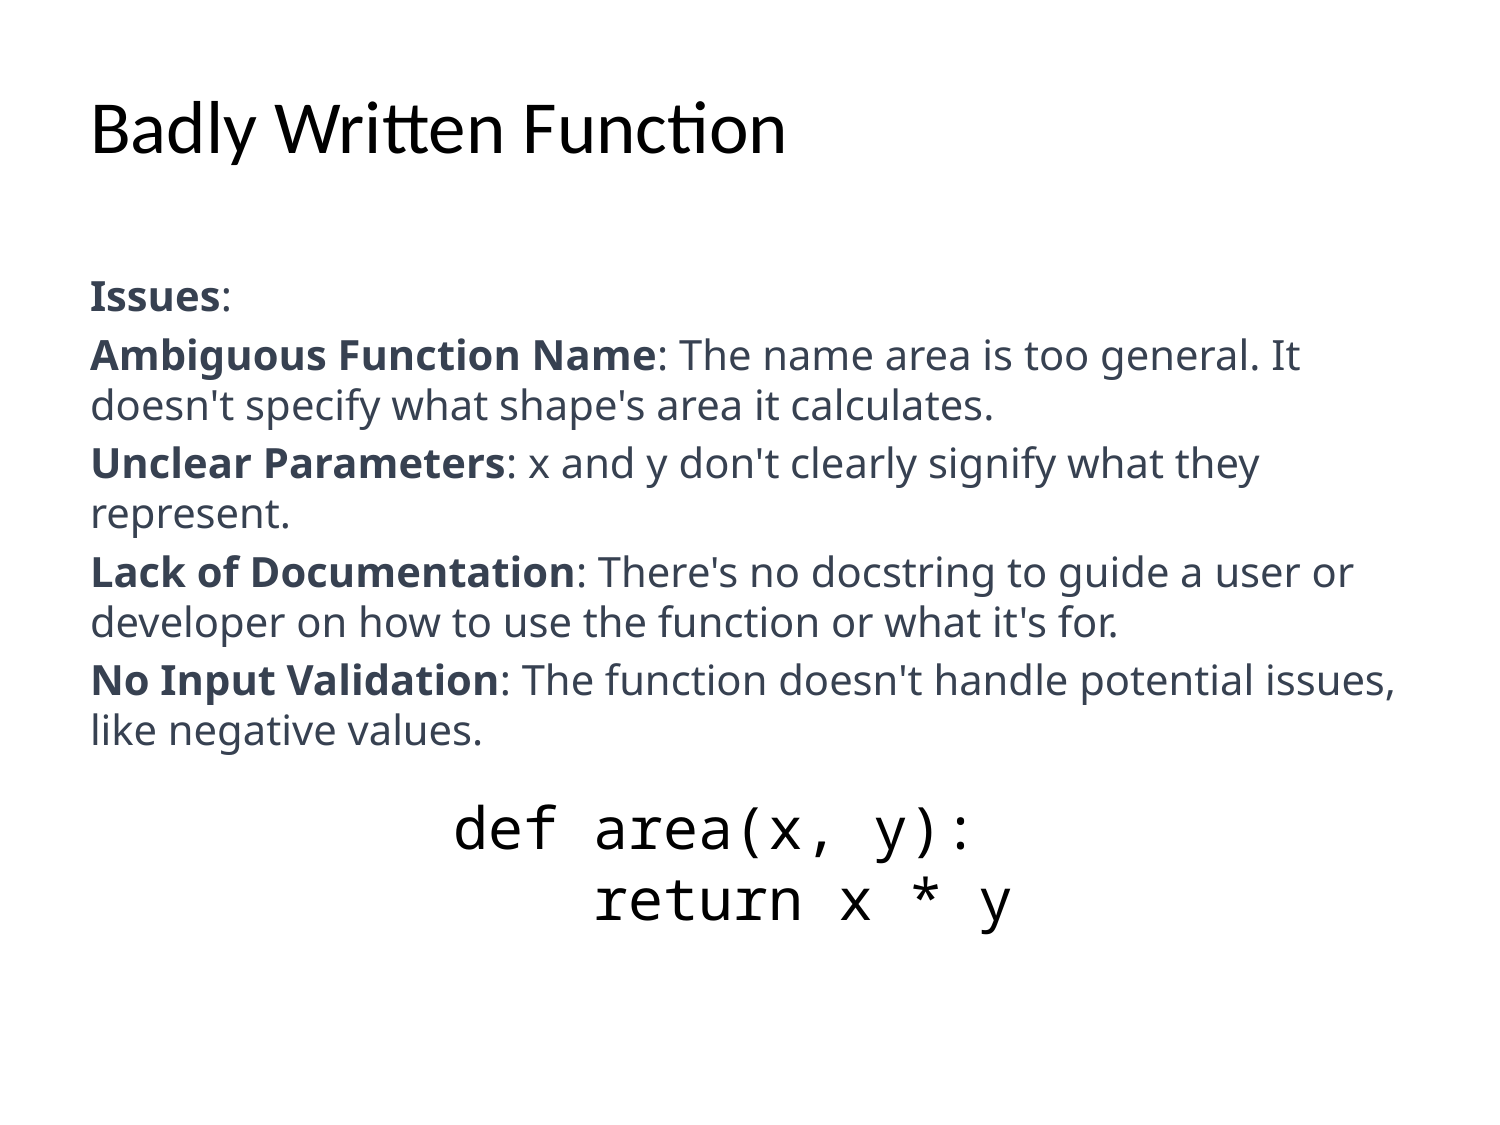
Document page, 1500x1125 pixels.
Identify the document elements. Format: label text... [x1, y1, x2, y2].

title Badly Written Function [75, 75, 1425, 262]
list Issues: Ambiguous Function Name: The name area is too general. It doesn't specify what shape's area it calculates. Unclear Parameters: x and y don't clearly signify what they represent. Lack of Documentation: There's no docstring to guide a user or developer on how to use the function or what it's for. No Input Validation: The function doesn't handle potential issues, like negative values. [75, 262, 1425, 1005]
text_box def area(x, y): return x * y [438, 784, 1189, 939]
